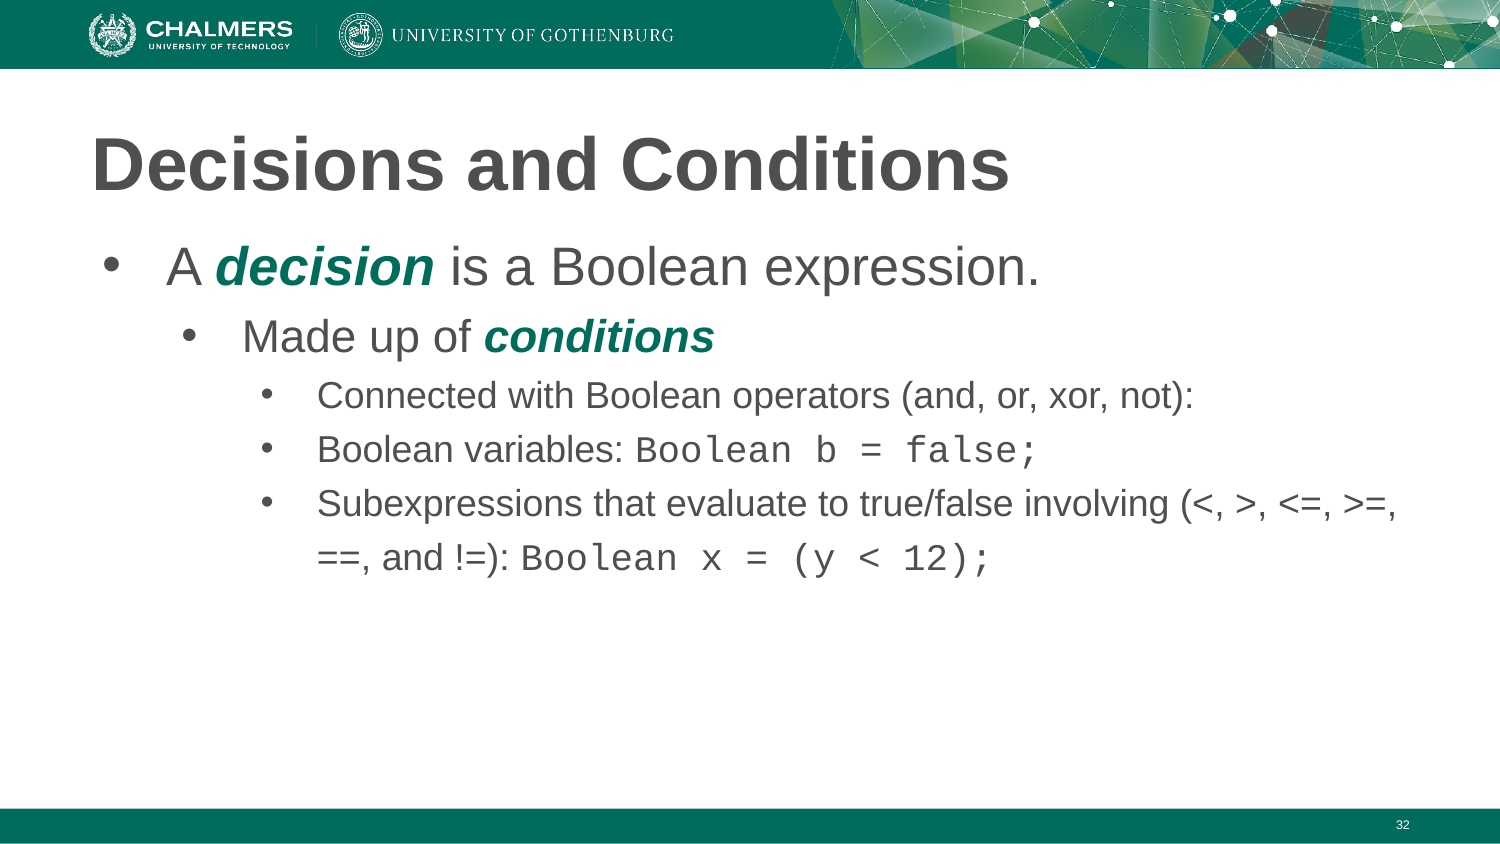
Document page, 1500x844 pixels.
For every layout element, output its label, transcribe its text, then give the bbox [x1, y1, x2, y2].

title Decisions and Conditions [76, 100, 1425, 210]
list A decision is a Boolean expression. Made up of conditions Connected with Boolean operators (and, or, xor, not): Boolean variables: Boolean b = false; Subexpressions that evaluate to true/false involving (<, >, <=, >=, ==, and !=): Boolean x = (y < 12); [76, 210, 1425, 782]
slide_number ‹#› [1074, 809, 1425, 844]
picture [64, 0, 696, 85]
picture [759, 0, 1500, 68]
